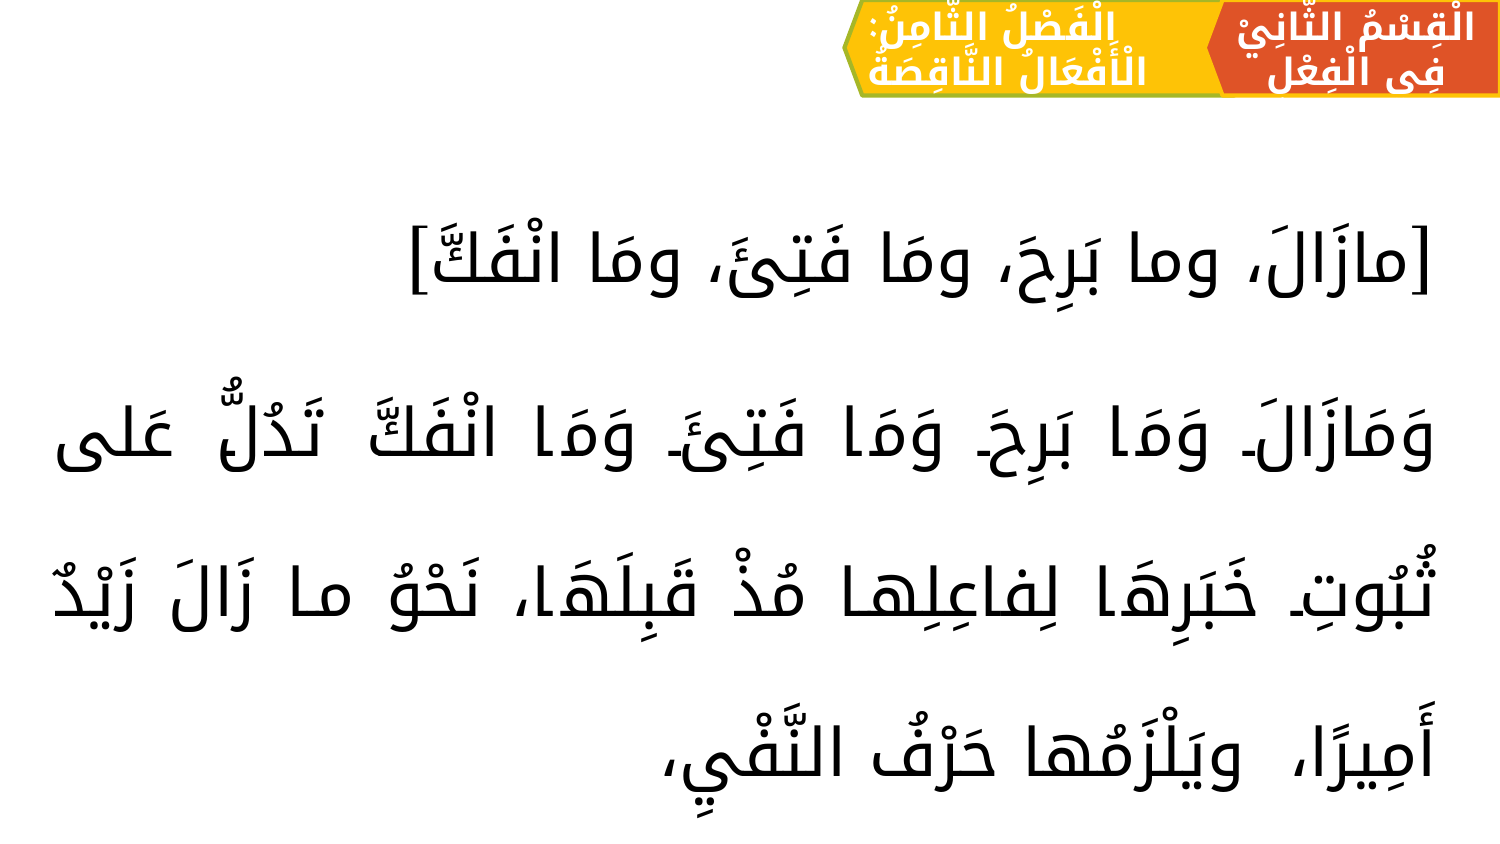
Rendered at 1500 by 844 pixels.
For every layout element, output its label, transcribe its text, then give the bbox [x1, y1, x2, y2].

text_box الْفَصْلُ الثَّامِنُ: الْأَفْعَالُ النَّاقِصَةُ [842, 0, 1221, 98]
text_box الْقِسْمُ الثَّانِيْ فِي الْفِعْلِ [1202, 0, 1500, 98]
list [مازَالَ، وما بَرِحَ، ومَا فَتِئَ، ومَا انْفَكَّ] وَمَازَالَ وَمَا بَرِحَ وَمَا فَتِئَ وَمَا انْفَكَّ تَدُلُّ عَلى ثُبُوتِ خَبَرِهَا لِفاعِلِها مُذْ قَبِلَهَا، نَحْوُ ما زَالَ زَيْدٌ أَمِيرًا، ويَلْزَمُها حَرْفُ النَّفْيِ، [29, 102, 1471, 824]
